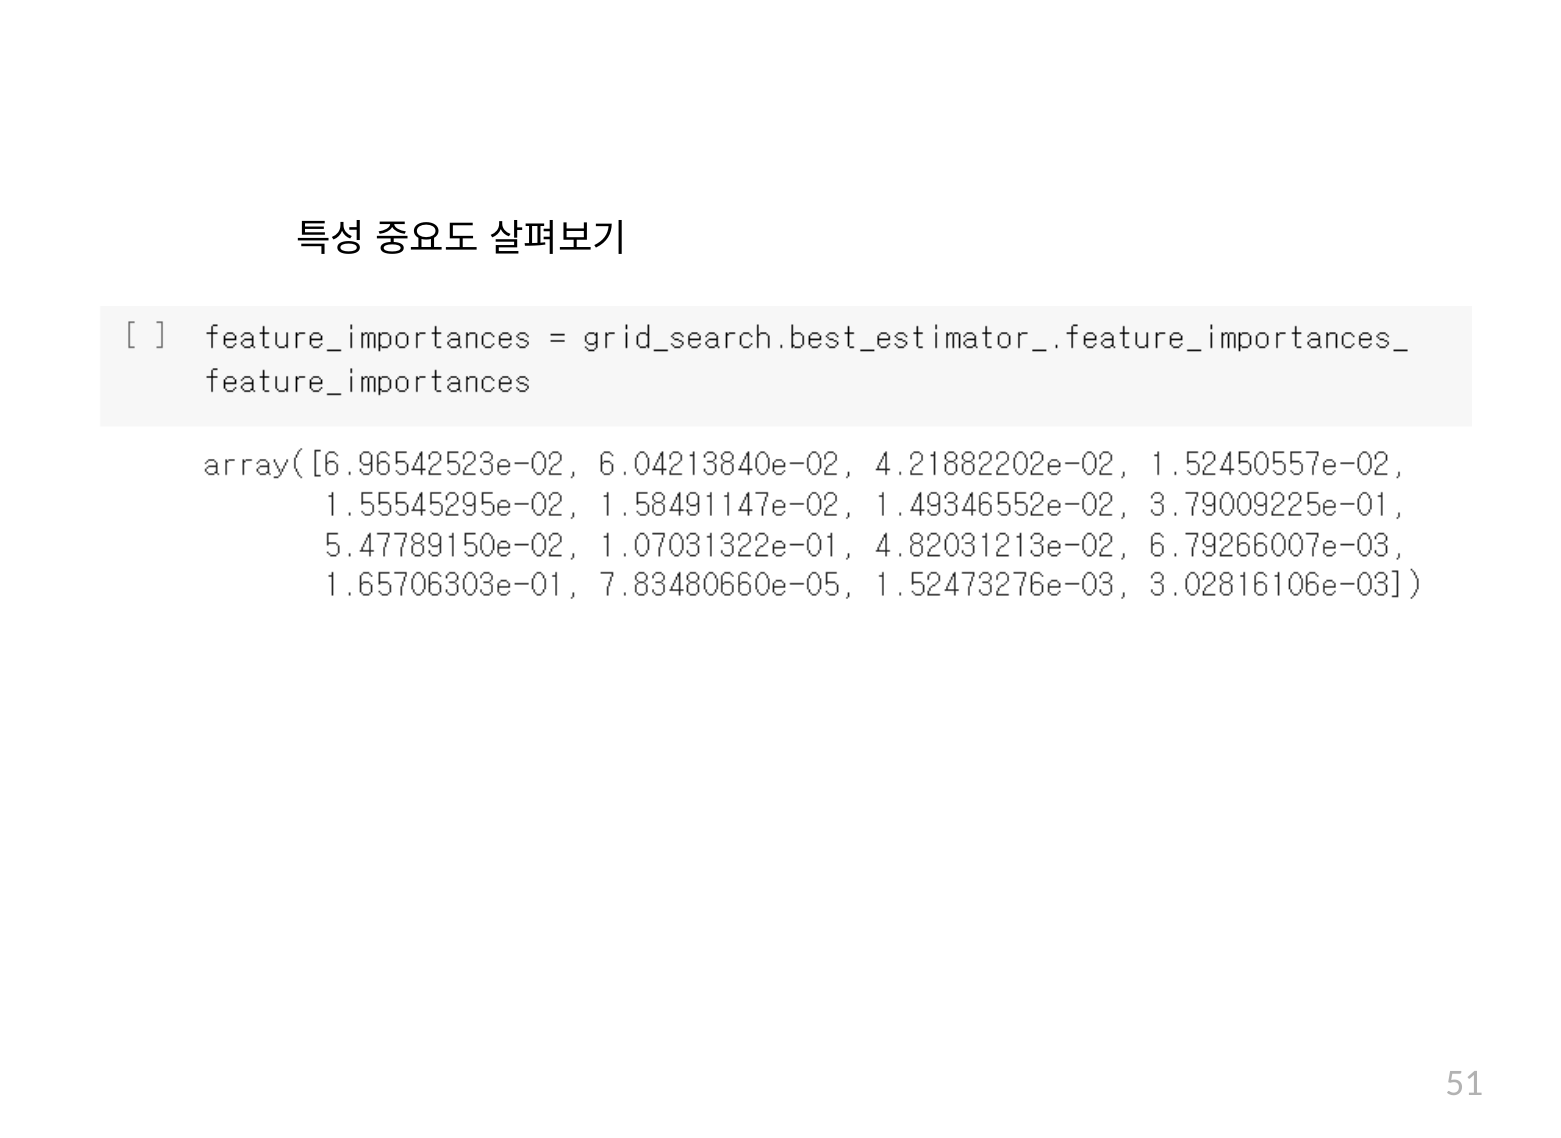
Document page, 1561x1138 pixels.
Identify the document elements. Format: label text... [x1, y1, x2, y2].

picture [88, 305, 1472, 635]
text_box 특성 중요도 살펴보기 [281, 206, 643, 266]
slide_number 51 [1124, 1057, 1484, 1115]
